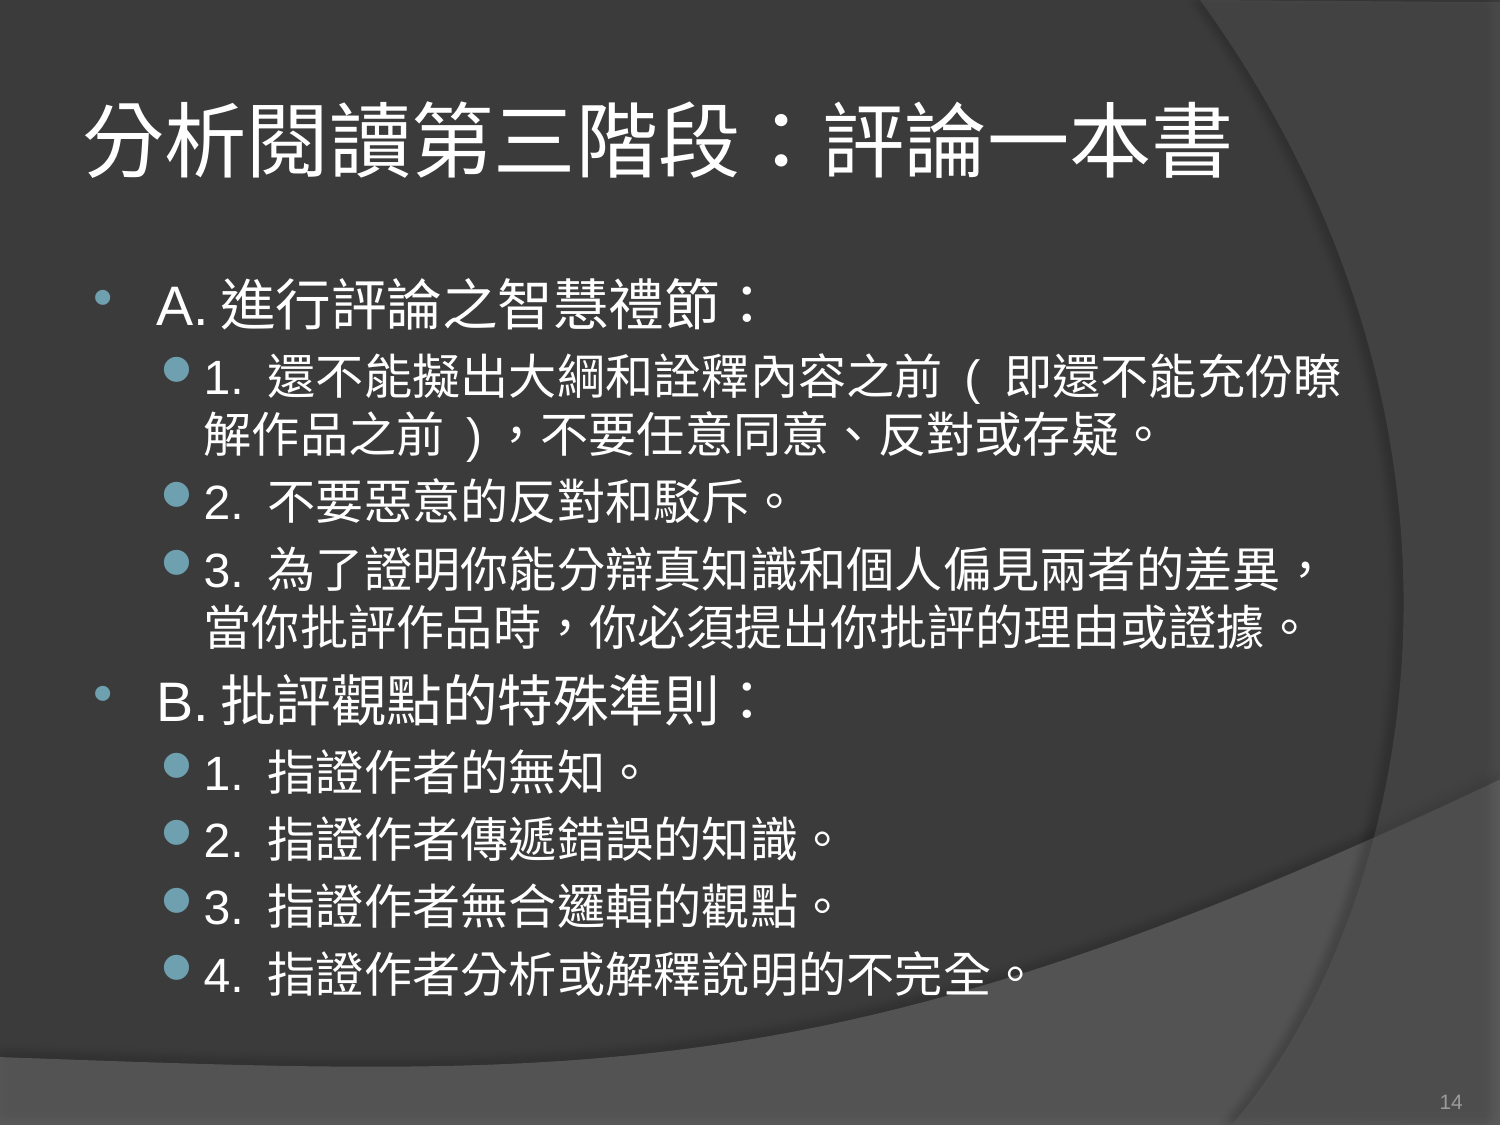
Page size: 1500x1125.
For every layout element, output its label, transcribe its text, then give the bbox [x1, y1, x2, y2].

slide_number 14 [1337, 1053, 1463, 1114]
list A.進行評論之智慧禮節： 1. 還不能擬出大綱和詮釋內容之前 ( 即還不能充份瞭解作品之前 )，不要任意同意、反對或存疑。 2. 不要惡意的反對和駁斥。 3. 為了證明你能分辯真知識和個人偏見兩者的差異，當你批評作品時，你必須提出你批評的理由或證據。 B.批評觀點的特殊準則： 1. 指證作者的無知。 2. 指證作者傳遞錯誤的知識。 3. 指證作者無合邏輯的觀點。 4. 指證作者分析或解釋說明的不完全。 [75, 262, 1388, 1024]
title 分析閱讀第三階段：評論一本書 [75, 45, 1300, 233]
